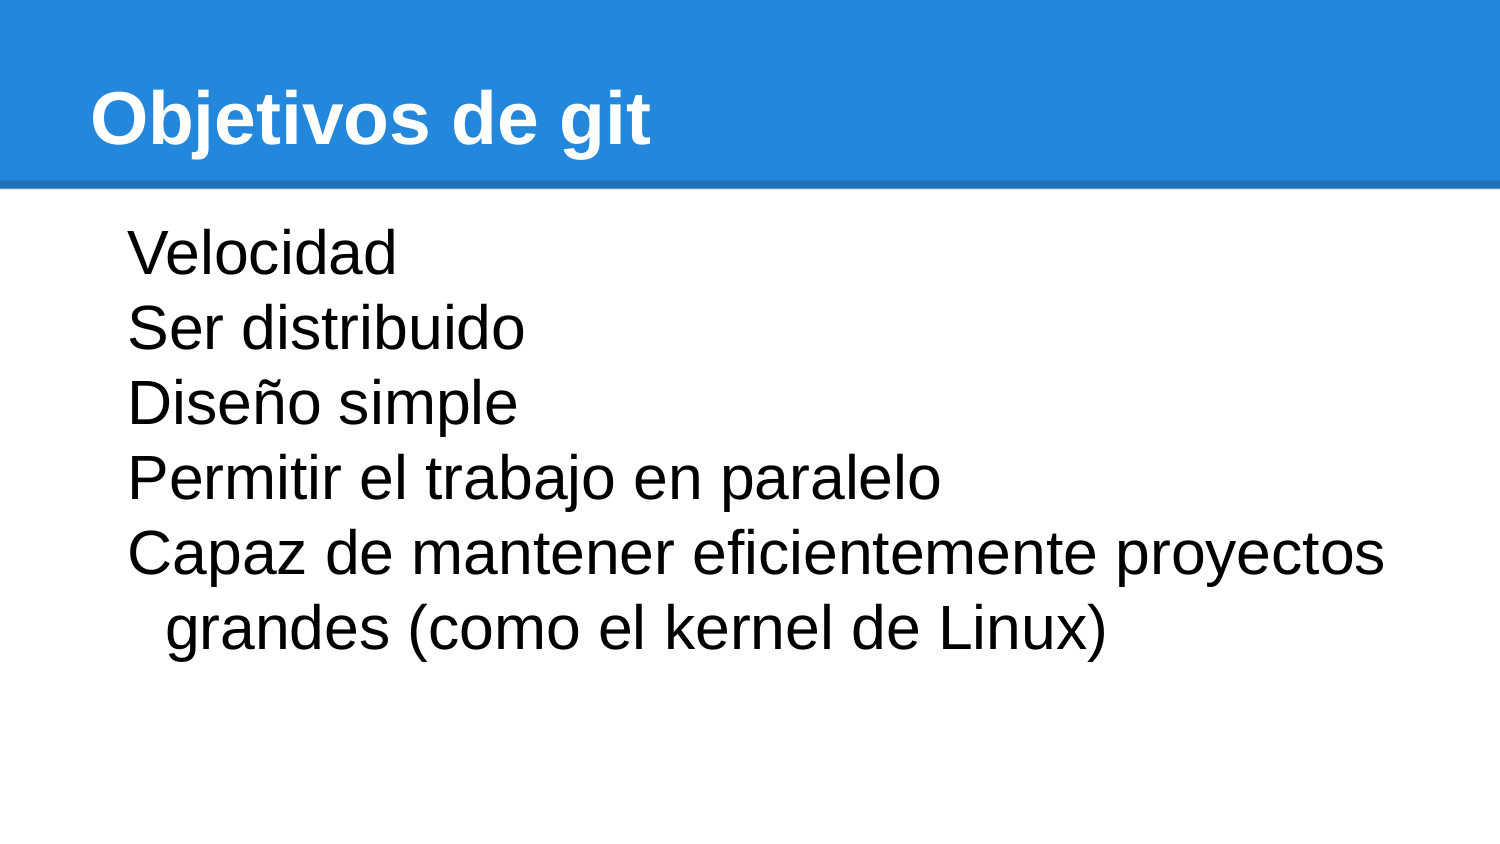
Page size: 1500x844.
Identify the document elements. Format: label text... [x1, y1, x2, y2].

title Objetivos de git [75, 33, 1425, 175]
list Velocidad Ser distribuido Diseño simple Permitir el trabajo en paralelo Capaz de mantener eficientemente proyectos grandes (como el kernel de Linux) [75, 196, 1425, 808]
